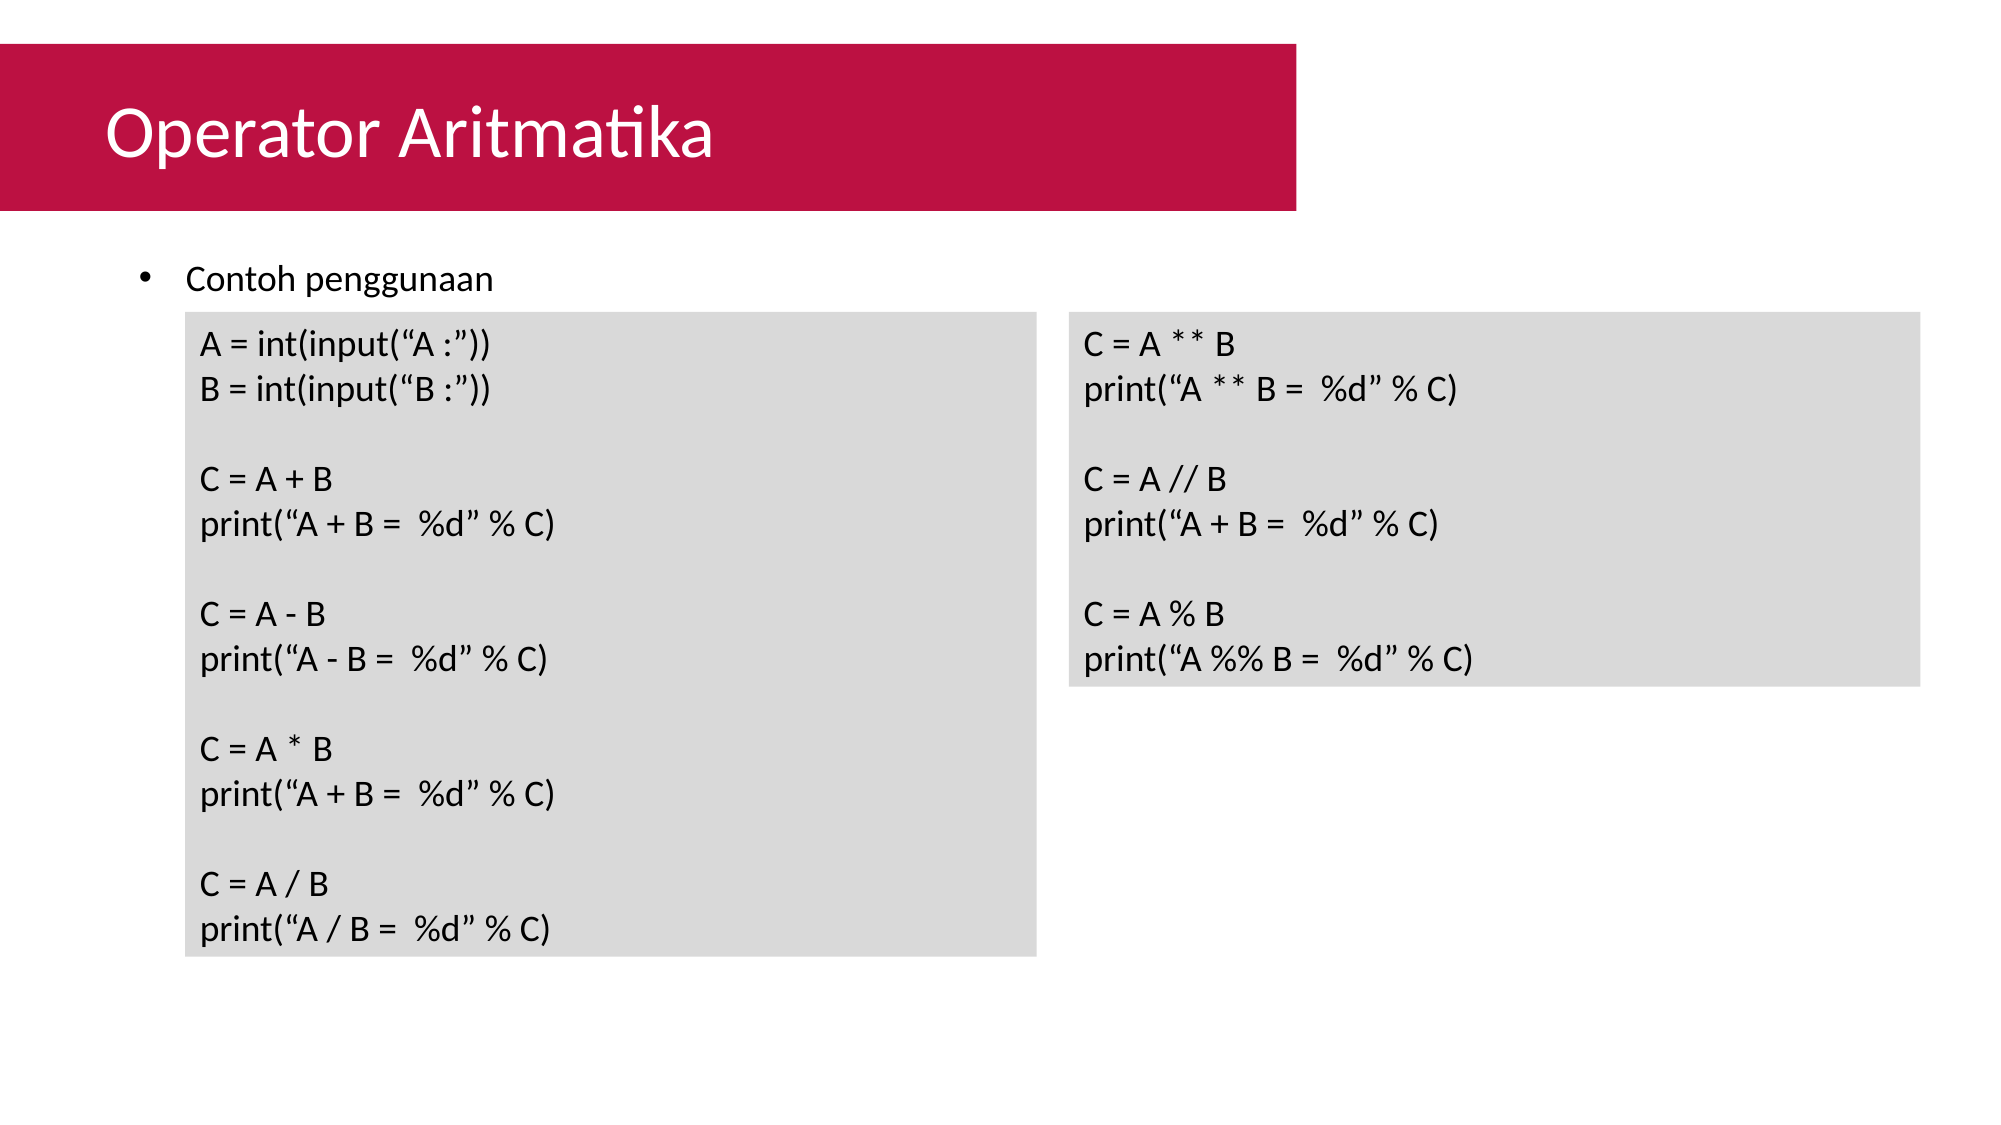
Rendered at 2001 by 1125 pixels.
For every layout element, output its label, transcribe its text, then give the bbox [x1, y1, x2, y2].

text_box C = A ** B print(“A ** B = %d” % C) C = A // B print(“A + B = %d” % C) C = A % B print(“A %% B = %d” % C) [1068, 311, 1921, 687]
text_box A = int(input(“A :”)) B = int(input(“B :”)) C = A + B print(“A + B = %d” % C) C = A - B print(“A - B = %d” % C) C = A * B print(“A + B = %d” % C) C = A / B print(“A / B = %d” % C) [185, 311, 1037, 957]
text_box Contoh penggunaan [124, 246, 509, 307]
text_box [0, 43, 1298, 212]
text_box Operator Aritmatika [90, 74, 732, 180]
